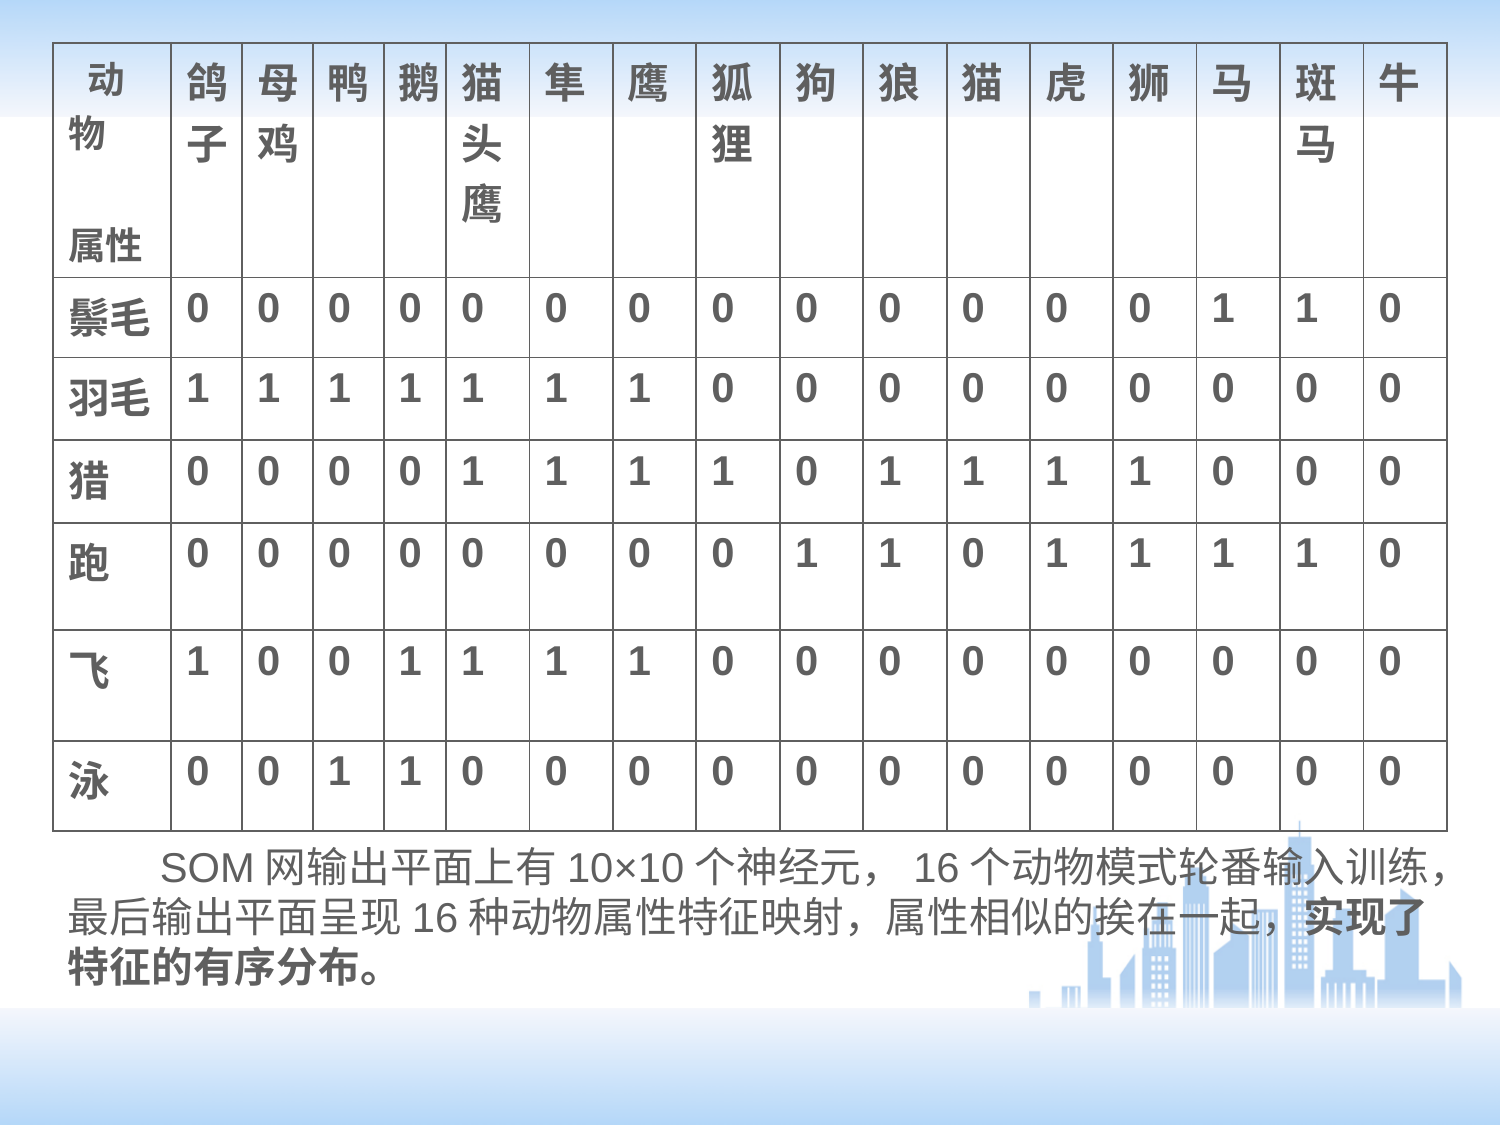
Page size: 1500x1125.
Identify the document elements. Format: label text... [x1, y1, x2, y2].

table_header 猫 [948, 44, 1029, 277]
table_cell 1 [697, 441, 779, 522]
table_cell 泳 [54, 742, 170, 830]
table_cell 0 [314, 441, 383, 522]
table_cell 0 [1364, 742, 1446, 830]
table_cell 0 [1281, 631, 1363, 740]
table_header 狐狸 [697, 44, 779, 277]
table_cell 0 [864, 358, 946, 439]
table_cell 0 [243, 278, 312, 357]
table_cell 0 [1031, 631, 1112, 740]
table_cell 0 [1031, 358, 1112, 439]
table_header 虎 [1031, 44, 1112, 277]
table_cell 1 [385, 742, 445, 830]
table_cell 1 [314, 358, 383, 439]
table_cell 1 [1114, 524, 1196, 629]
table_cell 0 [1114, 742, 1196, 830]
table_cell 0 [781, 742, 862, 830]
table_header 狮 [1114, 44, 1196, 277]
table_cell 0 [614, 524, 695, 629]
table_cell 0 [1197, 358, 1279, 439]
table_cell 1 [447, 631, 529, 740]
table_header 狗 [781, 44, 862, 277]
table_cell 跑 [54, 524, 170, 629]
table_header 狼 [864, 44, 946, 277]
table_cell 0 [385, 441, 445, 522]
table_cell 0 [314, 524, 383, 629]
table_cell 0 [781, 358, 862, 439]
table_cell 1 [864, 524, 946, 629]
table_header 母鸡 [243, 44, 312, 277]
table_cell 0 [614, 278, 695, 357]
table_cell 1 [1281, 524, 1363, 629]
table_cell 1 [447, 441, 529, 522]
table_cell 0 [948, 631, 1029, 740]
table_cell 0 [243, 441, 312, 522]
table_cell 1 [385, 631, 445, 740]
table_cell 0 [447, 742, 529, 830]
table_cell 0 [864, 278, 946, 357]
table_cell 0 [948, 524, 1029, 629]
table_cell 1 [1031, 441, 1112, 522]
table_cell 0 [948, 278, 1029, 357]
table_cell 0 [781, 278, 862, 357]
table_cell 0 [1197, 441, 1279, 522]
table_cell 0 [1364, 441, 1446, 522]
table_cell 0 [1364, 631, 1446, 740]
table_cell 1 [1197, 278, 1279, 357]
table_cell 1 [530, 631, 612, 740]
table_cell 1 [530, 441, 612, 522]
table_cell 0 [697, 742, 779, 830]
table_cell 0 [1281, 742, 1363, 830]
table_cell 猎 [54, 441, 170, 522]
table_header 马 [1197, 44, 1279, 277]
table_cell 0 [697, 278, 779, 357]
table_cell 1 [314, 742, 383, 830]
table_cell 1 [530, 358, 612, 439]
table_cell 1 [1281, 278, 1363, 357]
table_cell 鬃毛 [54, 278, 170, 357]
table_cell 0 [385, 524, 445, 629]
table_cell 1 [1031, 524, 1112, 629]
table_cell 0 [172, 742, 241, 830]
table_cell 1 [1114, 441, 1196, 522]
table_cell 0 [1031, 742, 1112, 830]
table_header 鸭 [314, 44, 383, 277]
table_cell 0 [530, 278, 612, 357]
table_cell 0 [172, 524, 241, 629]
table_cell 0 [697, 358, 779, 439]
table_cell 0 [1364, 278, 1446, 357]
table_cell 0 [1281, 358, 1363, 439]
table_cell 0 [781, 631, 862, 740]
table_cell 1 [385, 358, 445, 439]
table_cell 0 [447, 278, 529, 357]
table_cell 0 [1364, 524, 1446, 629]
table_header 斑马 [1281, 44, 1363, 277]
table_header 鸽子 [172, 44, 241, 277]
table_cell 0 [864, 742, 946, 830]
table_cell 0 [314, 278, 383, 357]
table_header 猫头鹰 [447, 44, 529, 277]
table_cell 飞 [54, 631, 170, 740]
table_cell 0 [697, 631, 779, 740]
table_cell 0 [530, 524, 612, 629]
table_cell 0 [697, 524, 779, 629]
table_header 隼 [530, 44, 612, 277]
table_cell 0 [864, 631, 946, 740]
table_cell 0 [948, 358, 1029, 439]
table_cell 1 [781, 524, 862, 629]
picture [0, 0, 1500, 117]
table_cell 0 [781, 441, 862, 522]
table_cell 0 [314, 631, 383, 740]
table_cell 0 [447, 524, 529, 629]
table_header 牛 [1364, 44, 1446, 277]
table_cell 0 [243, 524, 312, 629]
table_cell 1 [447, 358, 529, 439]
table_header 动物 属性 [54, 44, 170, 277]
table_cell 0 [614, 742, 695, 830]
table_header 鹅 [385, 44, 445, 277]
table_cell 0 [243, 742, 312, 830]
table_cell 0 [1114, 358, 1196, 439]
table_header 鹰 [614, 44, 695, 277]
table_cell 1 [614, 441, 695, 522]
table_cell 0 [1281, 441, 1363, 522]
table_cell 0 [1364, 358, 1446, 439]
table_cell 0 [1197, 631, 1279, 740]
table_cell 0 [1114, 278, 1196, 357]
table_cell 1 [614, 631, 695, 740]
table_cell 1 [864, 441, 946, 522]
table_cell 0 [1197, 742, 1279, 830]
table_cell 1 [614, 358, 695, 439]
table_cell 1 [172, 358, 241, 439]
table_cell 1 [243, 358, 312, 439]
table_cell 0 [172, 441, 241, 522]
table_cell 0 [1031, 278, 1112, 357]
table_cell 1 [948, 441, 1029, 522]
table_cell 0 [530, 742, 612, 830]
table_cell 0 [948, 742, 1029, 830]
table_cell 1 [172, 631, 241, 740]
table_cell 0 [385, 278, 445, 357]
table_cell 0 [172, 278, 241, 357]
picture [0, 789, 1500, 1125]
table_cell 1 [1197, 524, 1279, 629]
text_box SOM网输出平面上有10×10个神经元，16个动物模式轮番输入训练，最后输出平面呈现16种动物属性特征映射，属性相似的挨在一起，实现了特征的有序分布。 [53, 832, 1447, 998]
table_cell 0 [243, 631, 312, 740]
table_cell 羽毛 [54, 358, 170, 439]
table_cell 0 [1114, 631, 1196, 740]
